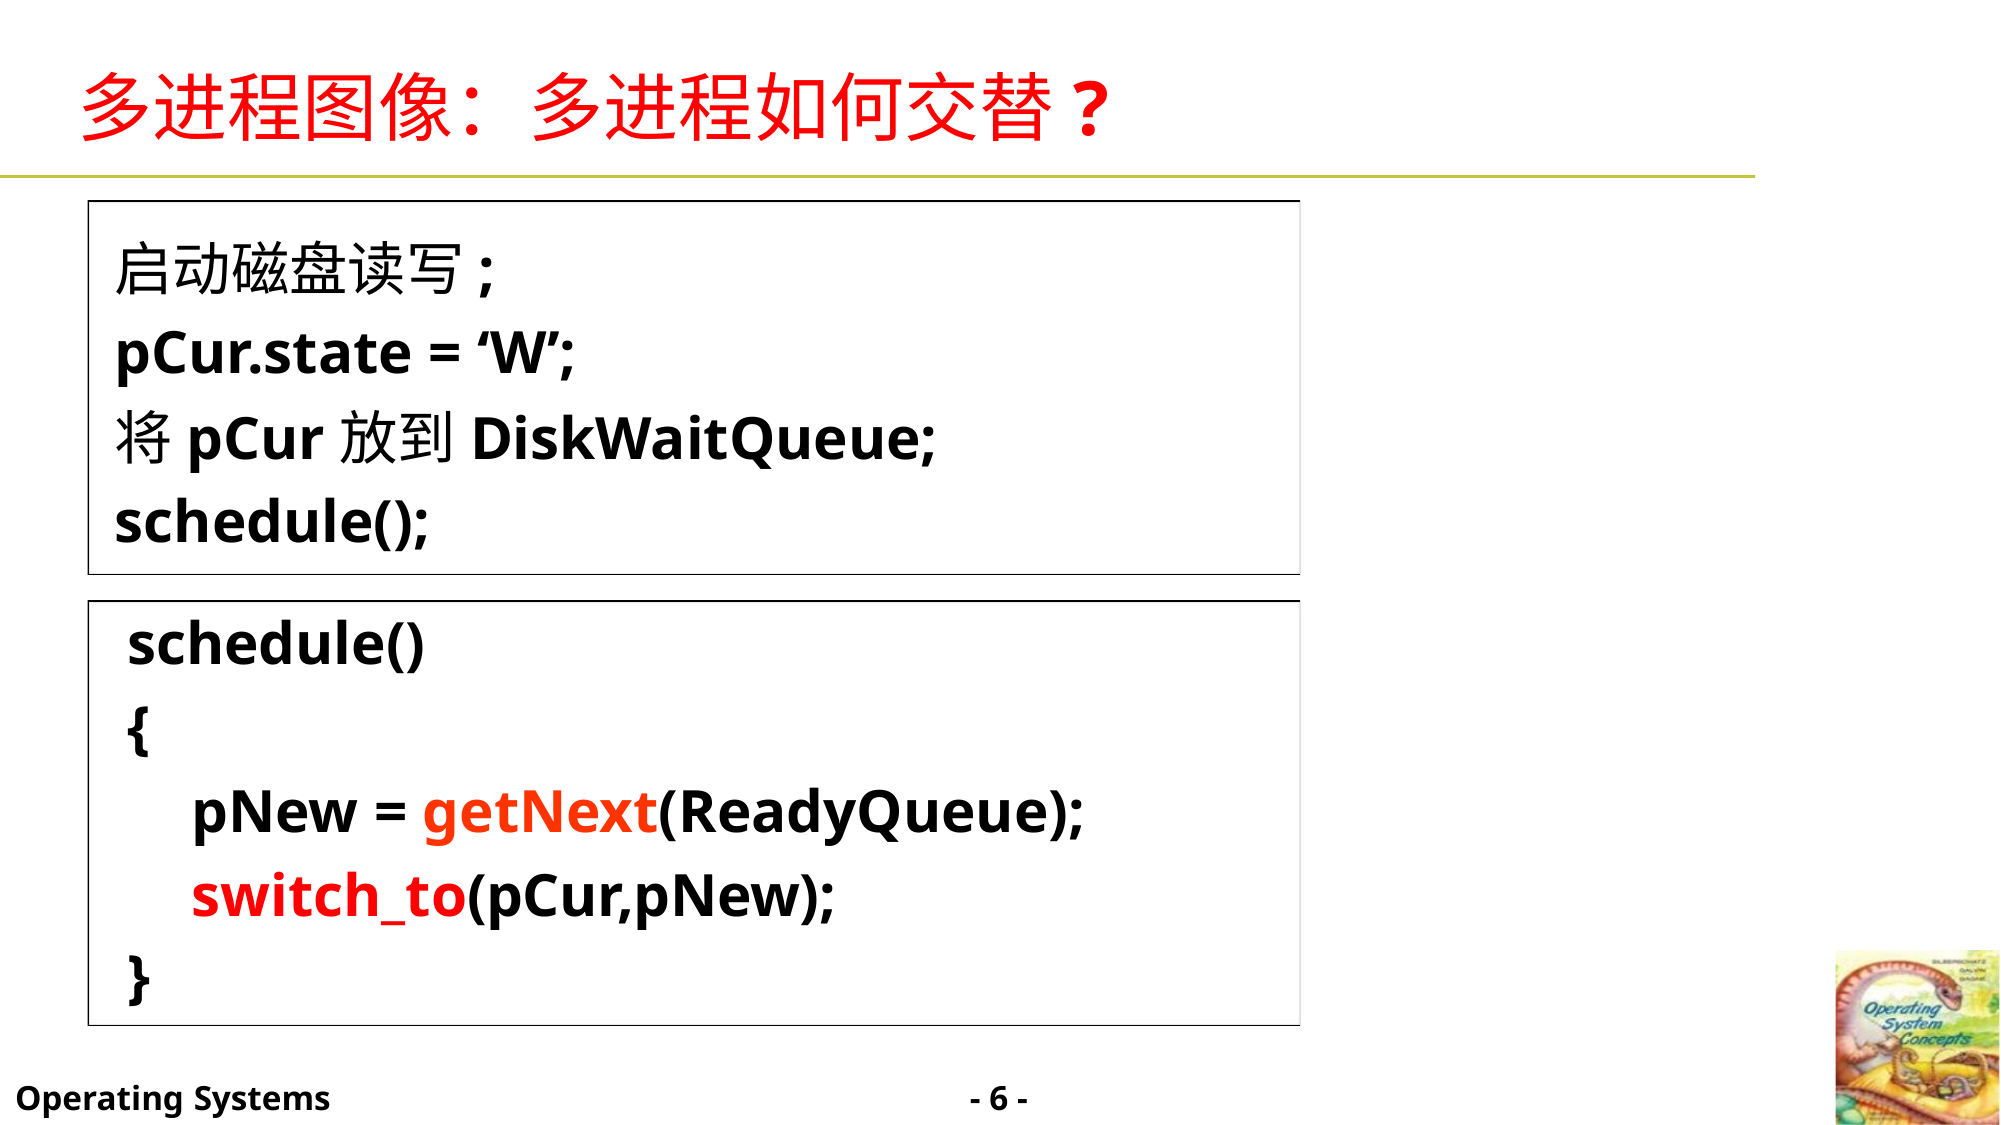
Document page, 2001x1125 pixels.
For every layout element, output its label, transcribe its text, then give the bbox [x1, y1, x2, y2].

text_box - 6 - [970, 1079, 1080, 1117]
text_box 启动磁盘读写; [114, 236, 573, 302]
text_box { [127, 695, 238, 761]
text_box [87, 600, 1301, 1026]
text_box [1835, 950, 2000, 1125]
text_box pCur.state = ‘W’; 将pCur放到DiskWaitQueue; schedule(); [114, 320, 988, 555]
text_box schedule() [127, 611, 507, 677]
text_box switch_to(pCur,pNew); } [127, 863, 928, 1010]
text_box Operating Systems [15, 1079, 335, 1117]
text_box [87, 200, 1301, 576]
text_box 多进程图像：多进程如何交替? [77, 66, 1256, 151]
text_box pNew = getNext(ReadyQueue); [191, 779, 1171, 845]
